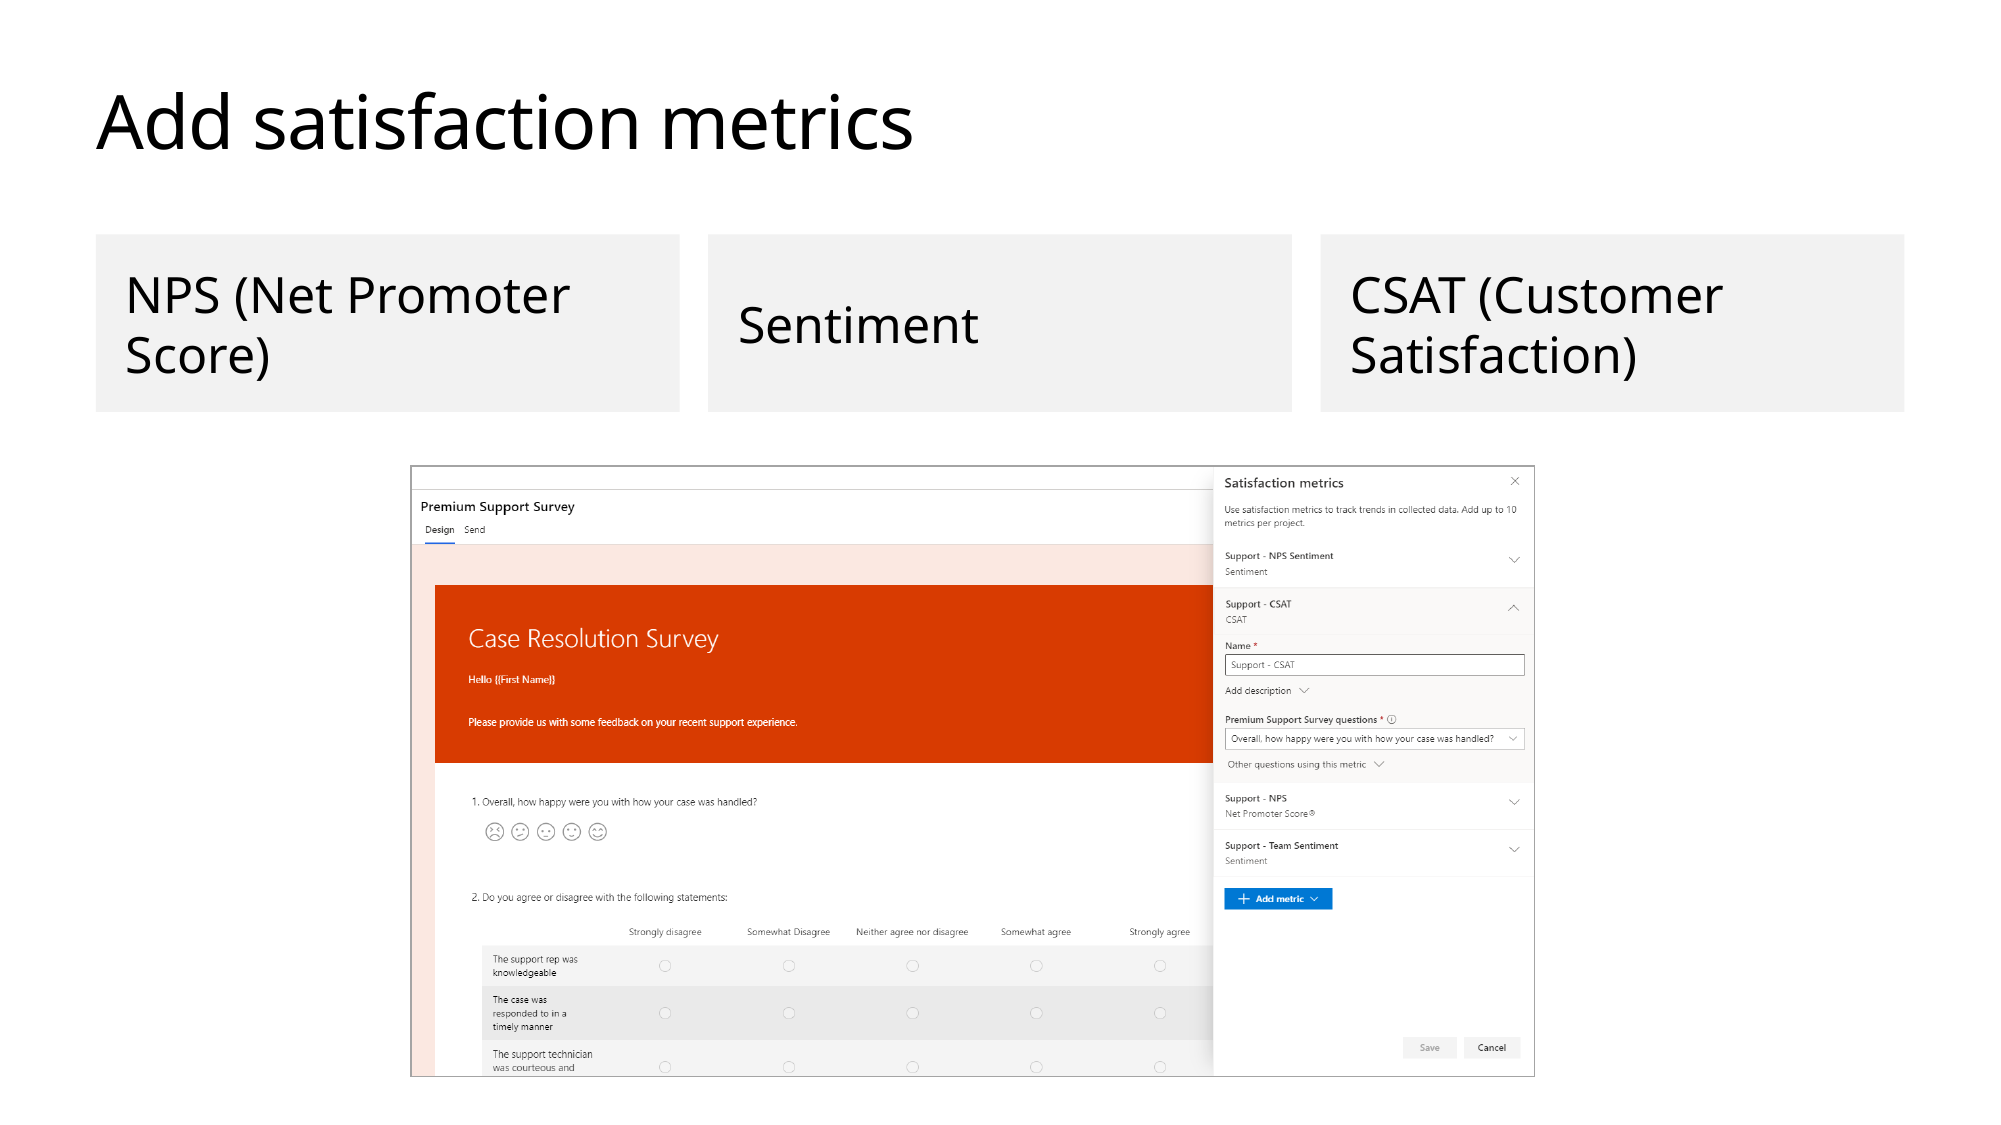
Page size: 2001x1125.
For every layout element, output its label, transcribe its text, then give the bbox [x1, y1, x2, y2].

picture [409, 465, 1536, 1078]
title Add satisfaction metrics [96, 75, 1904, 166]
text_box CSAT (Customer Satisfaction) [1320, 234, 1905, 412]
text_box NPS (Net Promoter Score) [95, 234, 680, 412]
text_box Sentiment [708, 234, 1292, 412]
